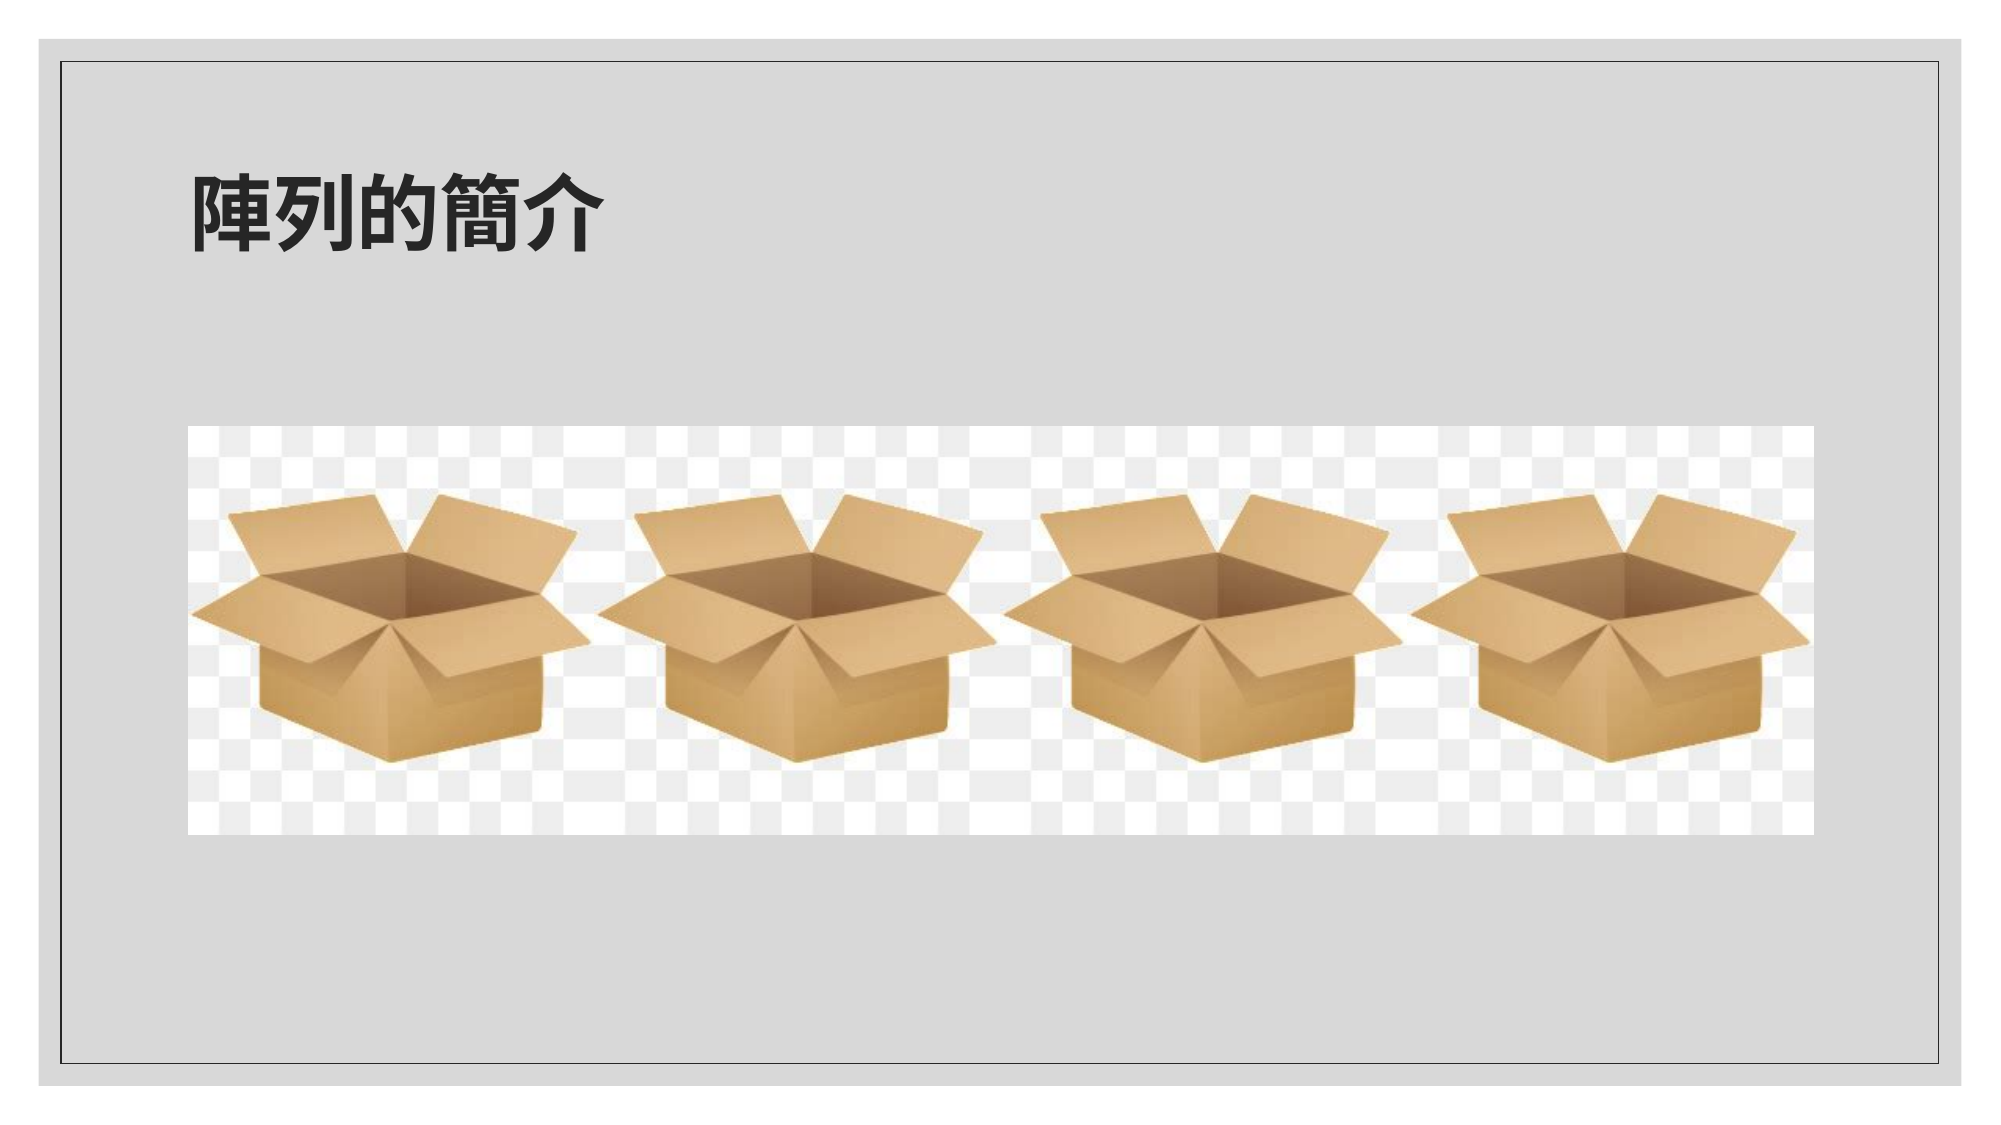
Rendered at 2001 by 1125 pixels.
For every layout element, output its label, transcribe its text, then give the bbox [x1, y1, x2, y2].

title 陣列的簡介 [174, 105, 1825, 331]
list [188, 426, 589, 835]
picture [594, 426, 1814, 835]
